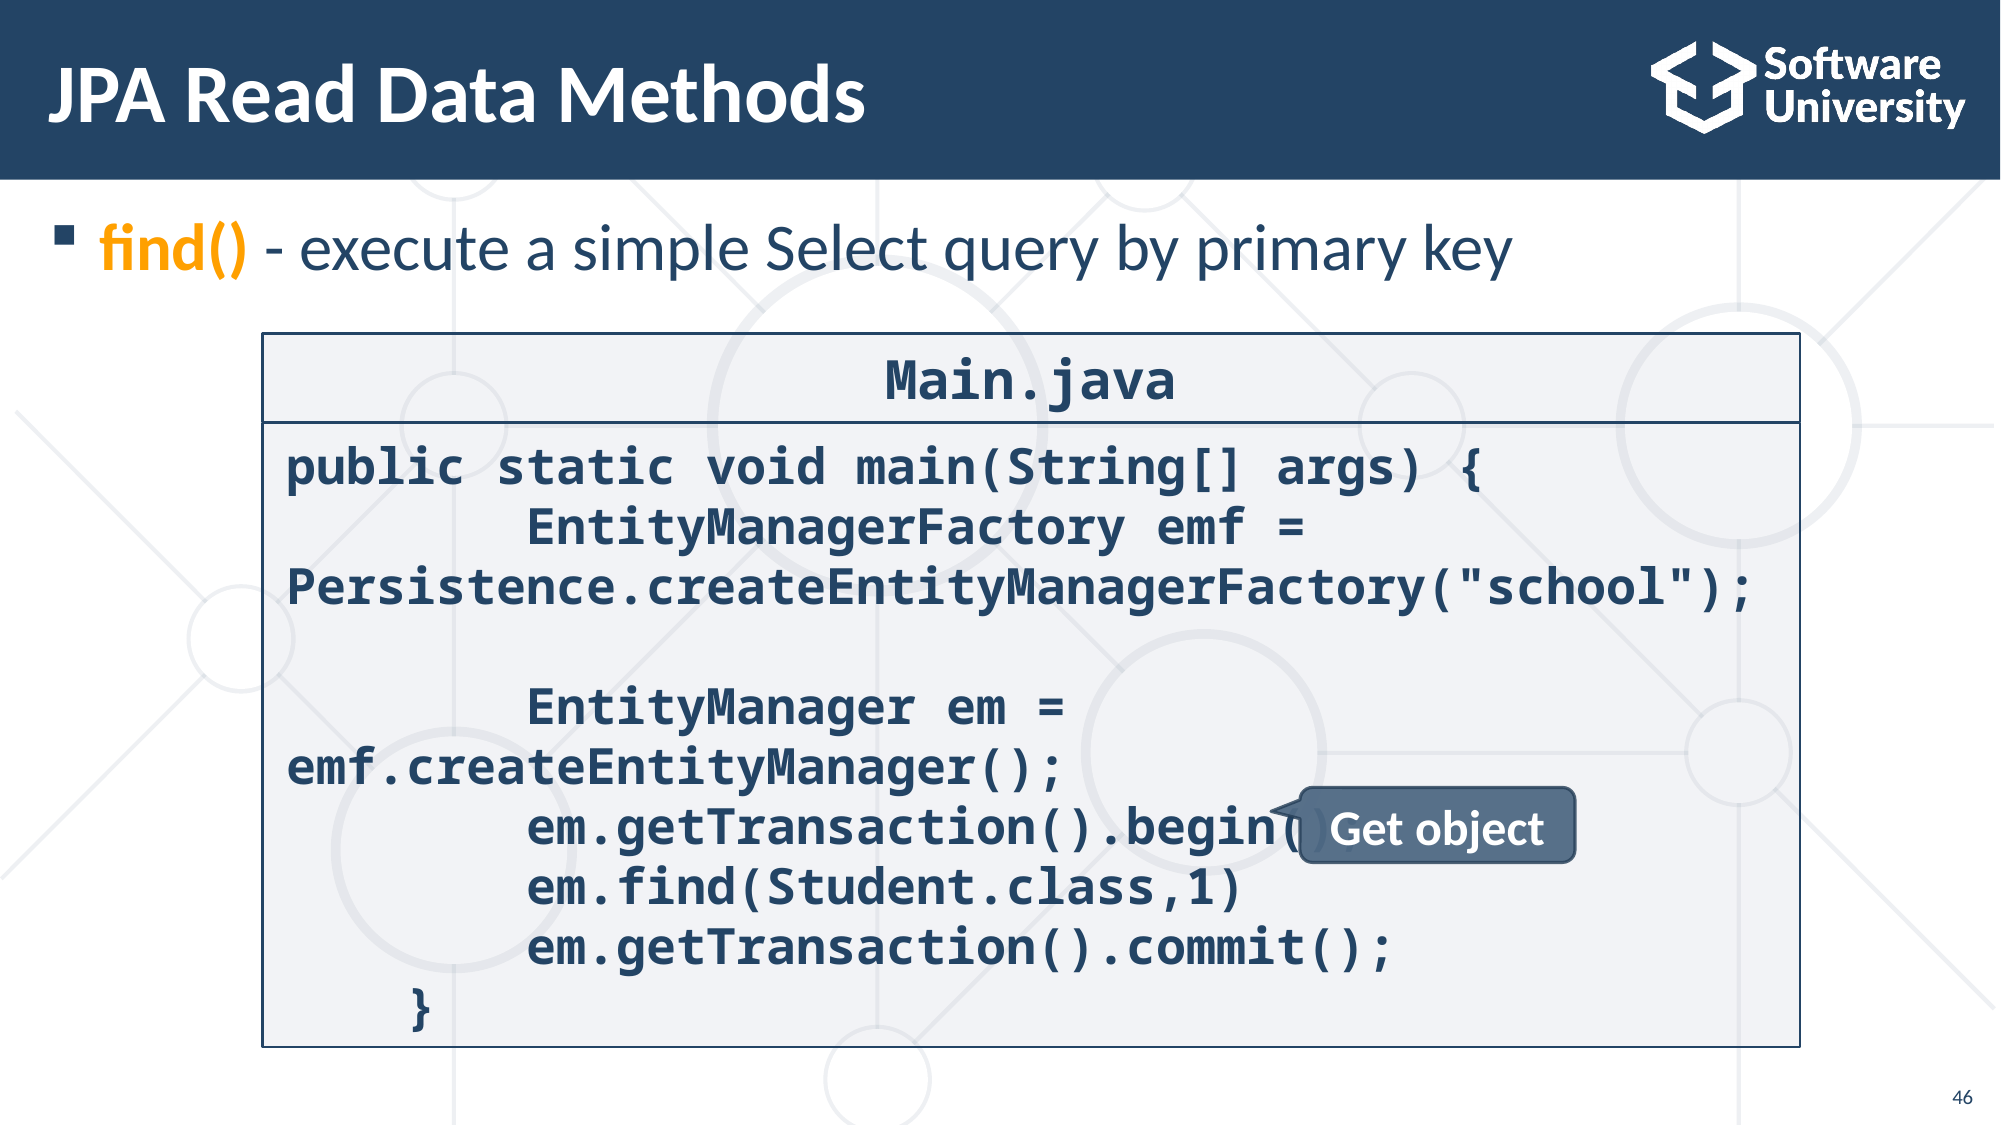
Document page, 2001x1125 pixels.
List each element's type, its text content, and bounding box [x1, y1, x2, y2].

text_box Main.java [262, 333, 1800, 423]
picture [1651, 41, 1966, 134]
title JPA Read Data Methods [31, 16, 1625, 162]
list find() - execute a simple Select query by primary key [31, 193, 1968, 1103]
text_box Get object [1268, 785, 1578, 865]
slide_number 46 [1927, 1067, 1989, 1117]
text_box public static void main(String[] args) { EntityManagerFactory emf = Persistence.createEntityManagerFactory("school"); EntityManager em = emf.createEntityManager(); em.getTransaction().begin(); em.find(Student.class,1) em.getTransaction().commit(); } [262, 423, 1800, 1047]
